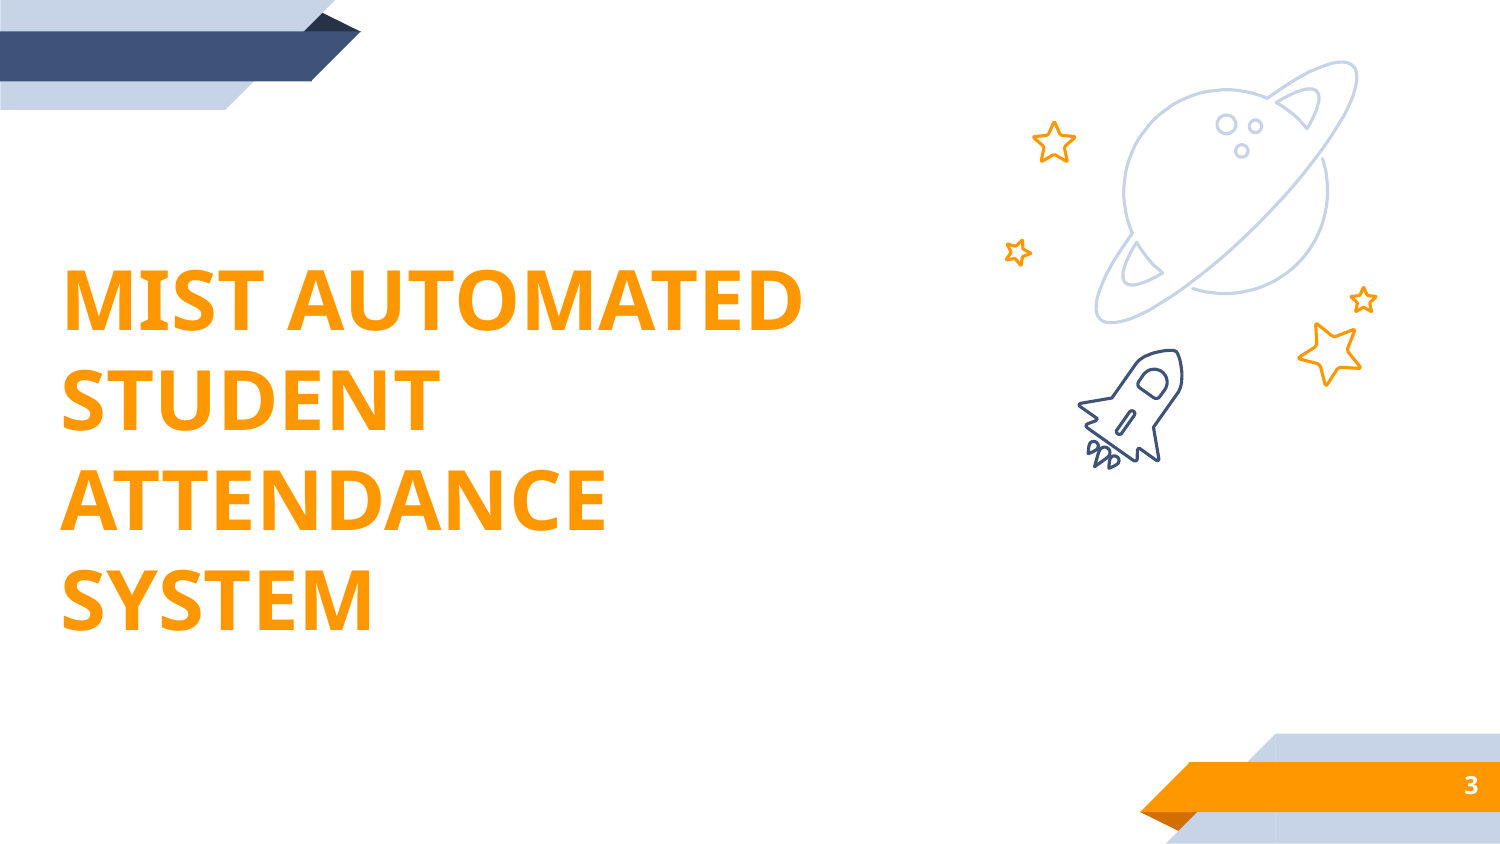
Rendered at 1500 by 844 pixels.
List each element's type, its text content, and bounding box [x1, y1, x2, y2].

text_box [1095, 61, 1357, 323]
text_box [1080, 356, 1189, 464]
slide_number 3 [1249, 760, 1494, 813]
title MIST AUTOMATED STUDENT ATTENDANCE SYSTEM [45, 299, 959, 596]
